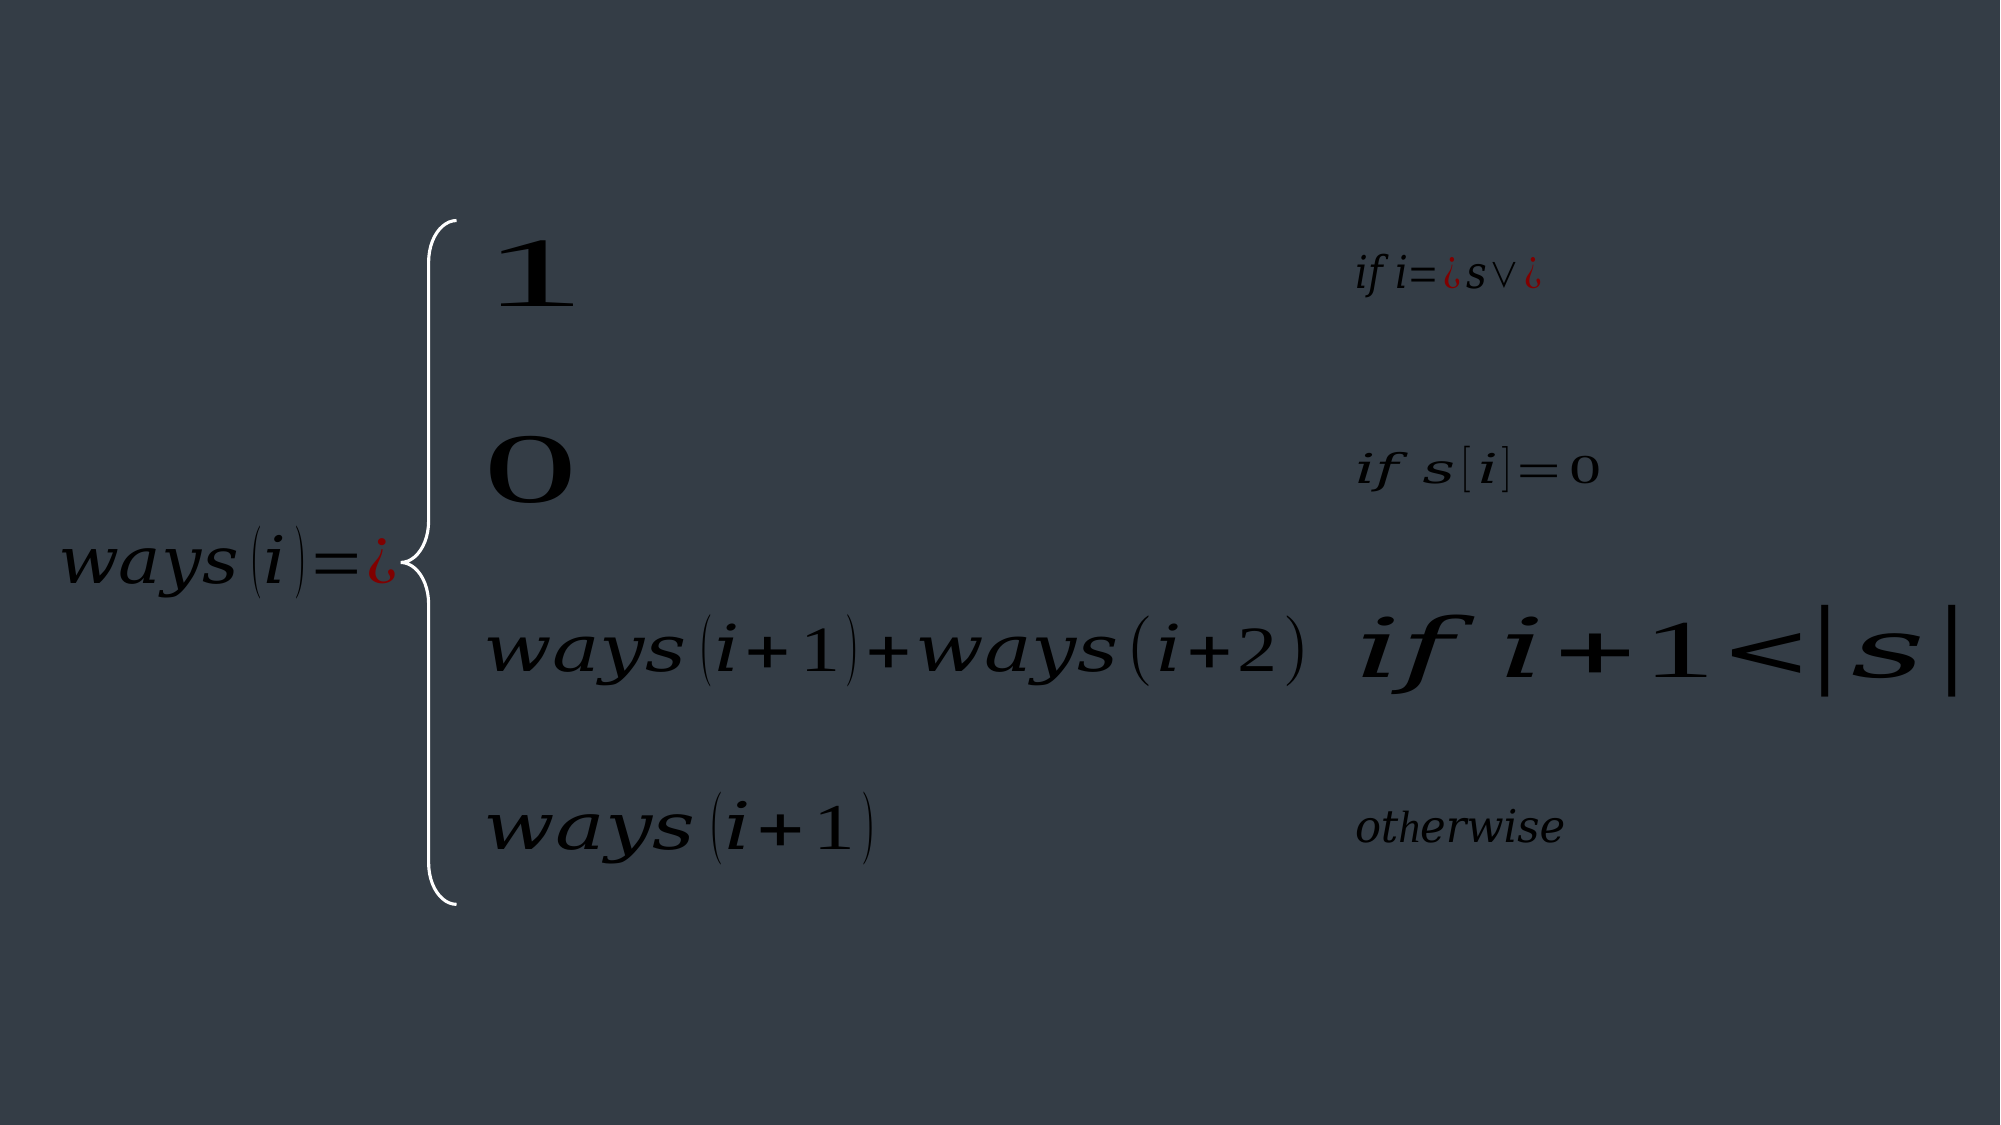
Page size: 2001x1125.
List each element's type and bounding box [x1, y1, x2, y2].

text_box [400, 219, 457, 905]
